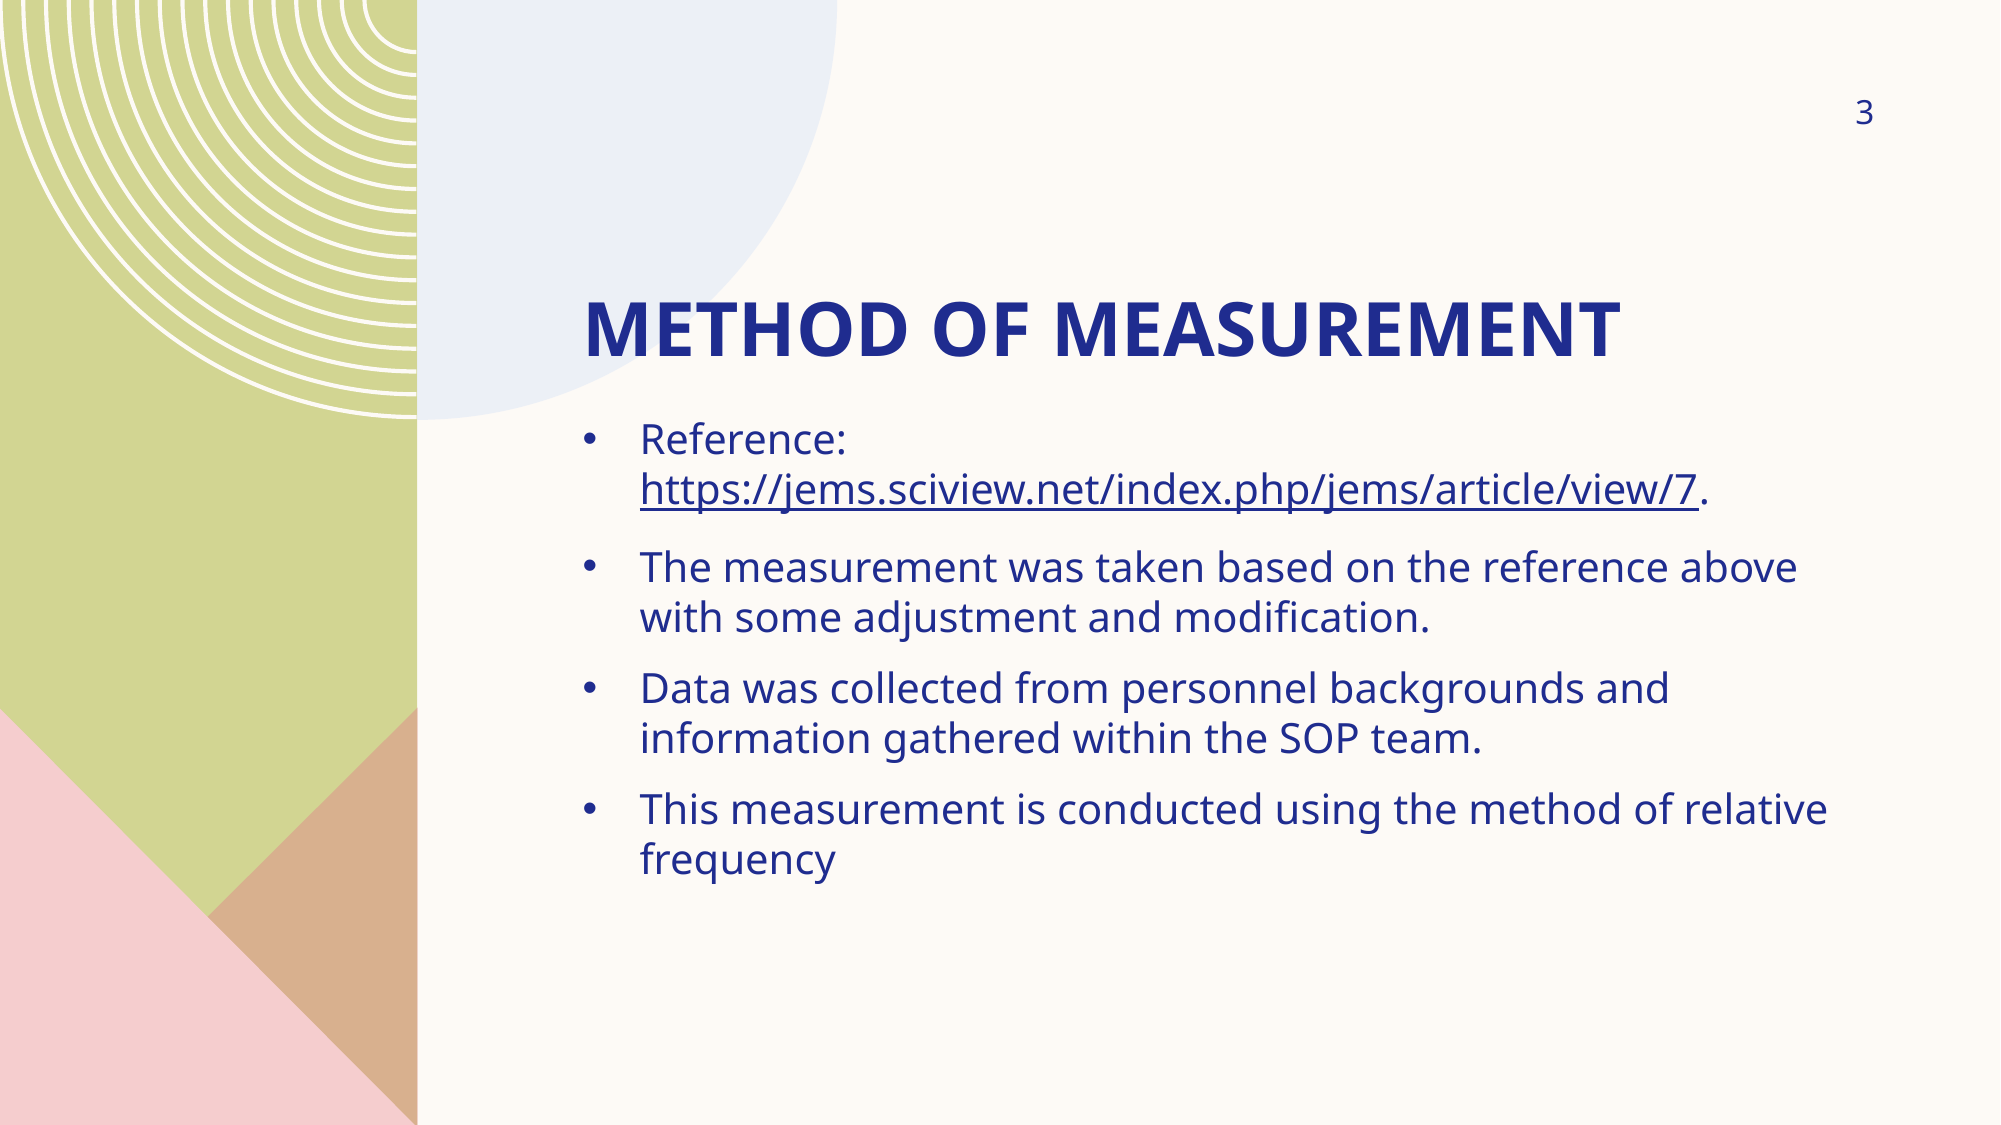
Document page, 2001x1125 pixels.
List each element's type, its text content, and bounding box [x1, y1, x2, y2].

title Method of measurement [567, 208, 1875, 372]
slide_number 3 [1699, 75, 1875, 153]
list Reference: https://jems.sciview.net/index.php/jems/article/view/7. The measurement was taken based on the reference above with some adjustment and modification. Data was collected from personnel backgrounds and information gathered within the SOP team. This measurement is conducted using the method of relative frequency [567, 412, 1875, 987]
